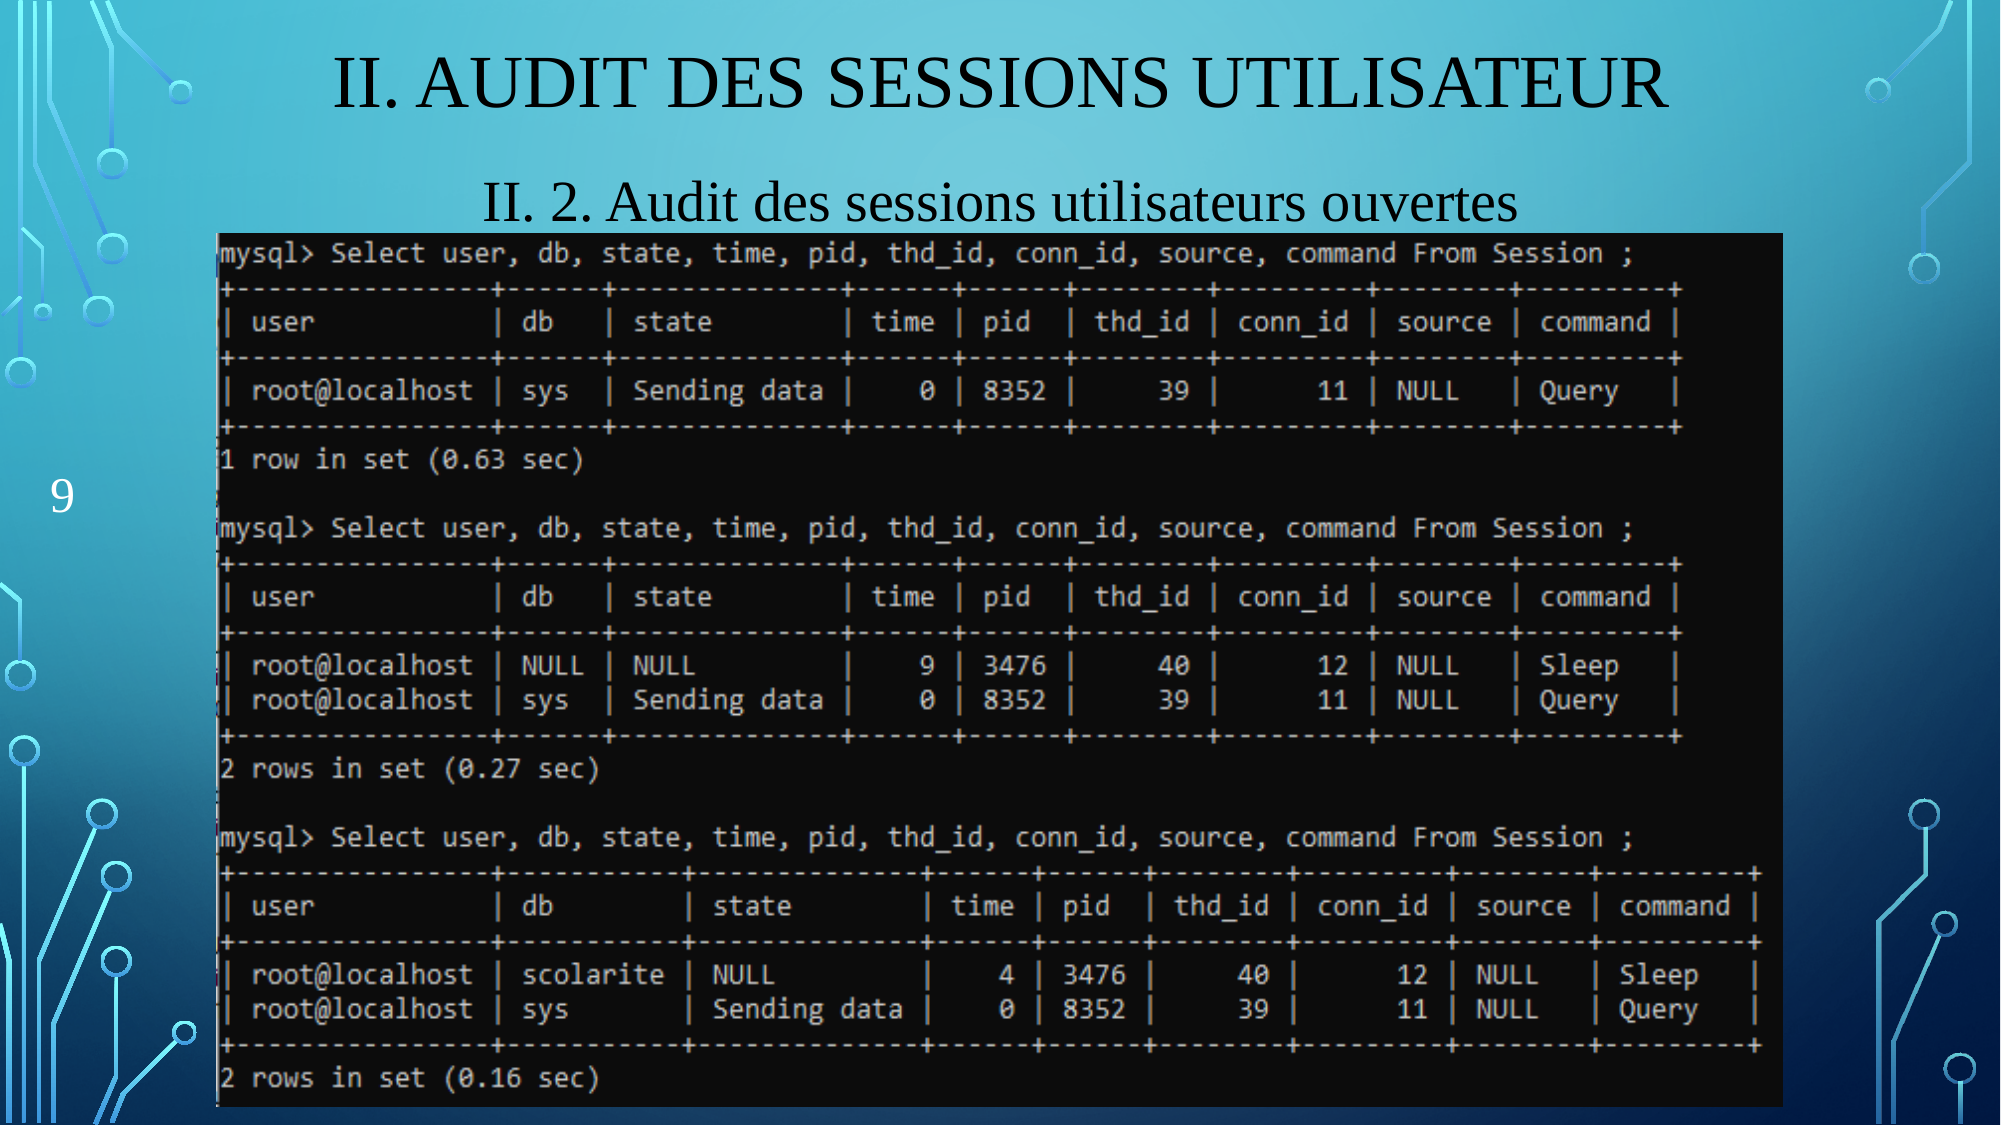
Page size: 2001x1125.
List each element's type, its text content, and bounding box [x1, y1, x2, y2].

title II. Audit des sessions utilisateur [35, 0, 1967, 167]
slide_number 9 [0, 462, 127, 523]
picture [216, 233, 1783, 1108]
text_box II. 2. Audit des sessions utilisateurs ouvertes [458, 141, 1544, 233]
